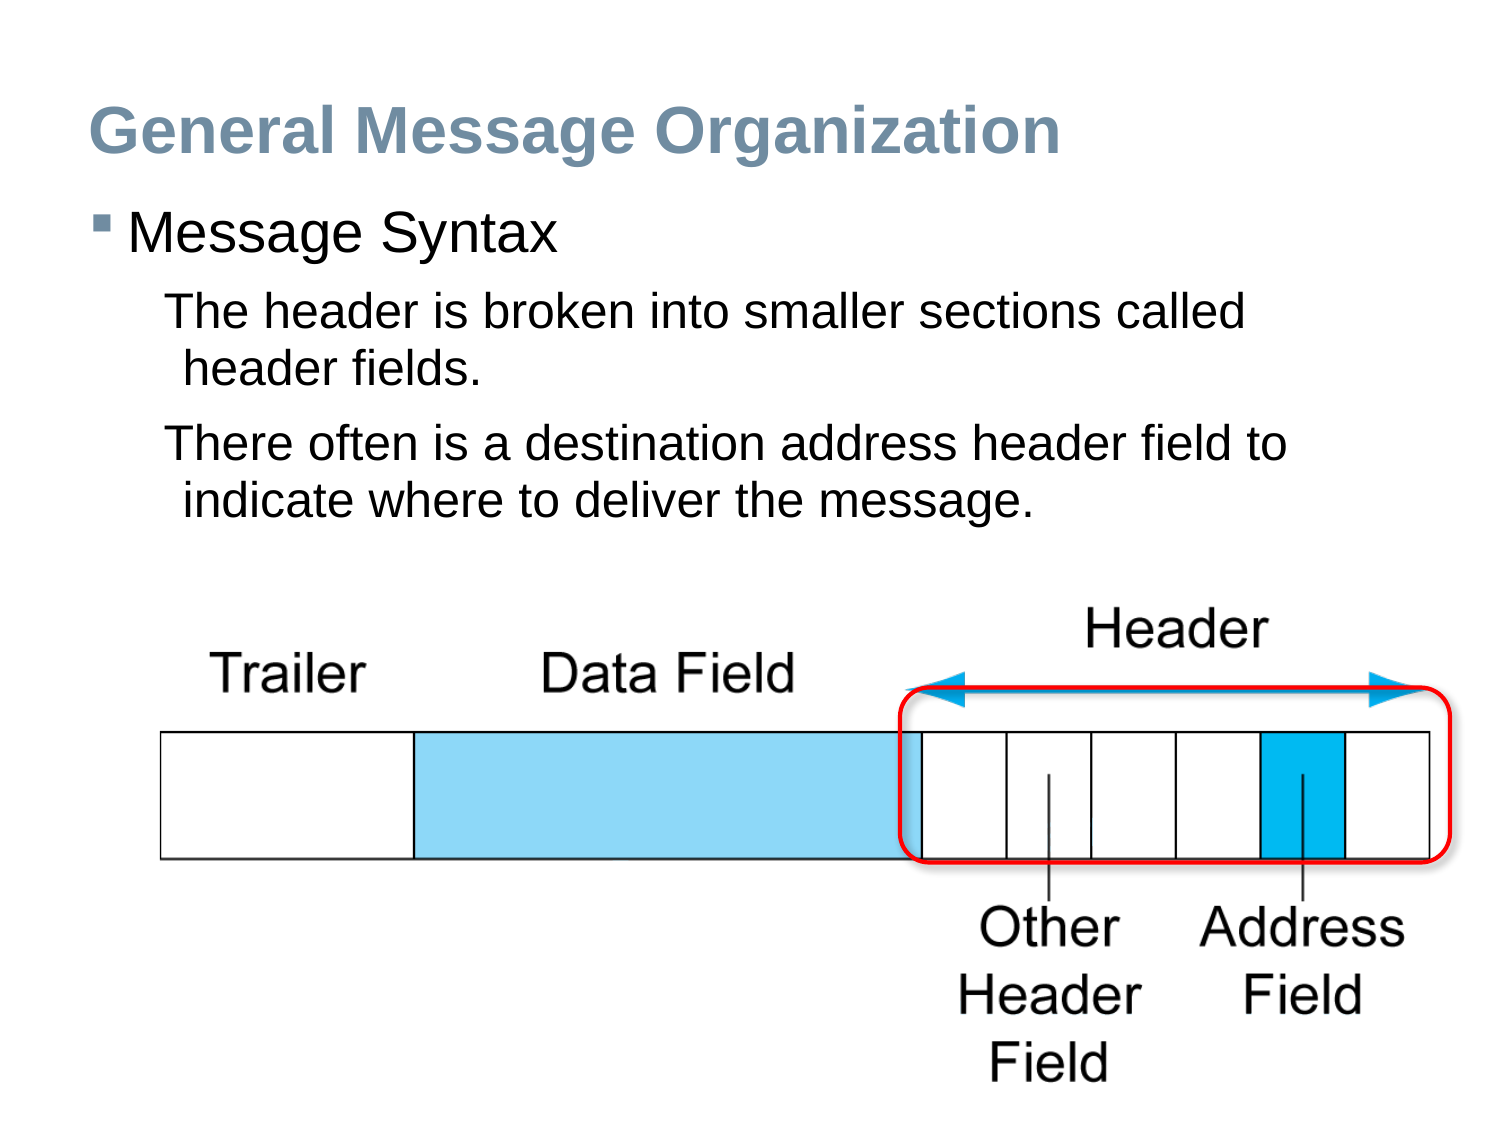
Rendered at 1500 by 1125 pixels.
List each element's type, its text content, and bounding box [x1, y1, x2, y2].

text_box [1436, 689, 1453, 861]
list Message Syntax The header is broken into smaller sections called header fields. There often is a destination address header field to indicate where to deliver the message. [75, 192, 1425, 580]
title General Message Organization [75, 24, 1425, 175]
picture [159, 574, 1431, 1101]
